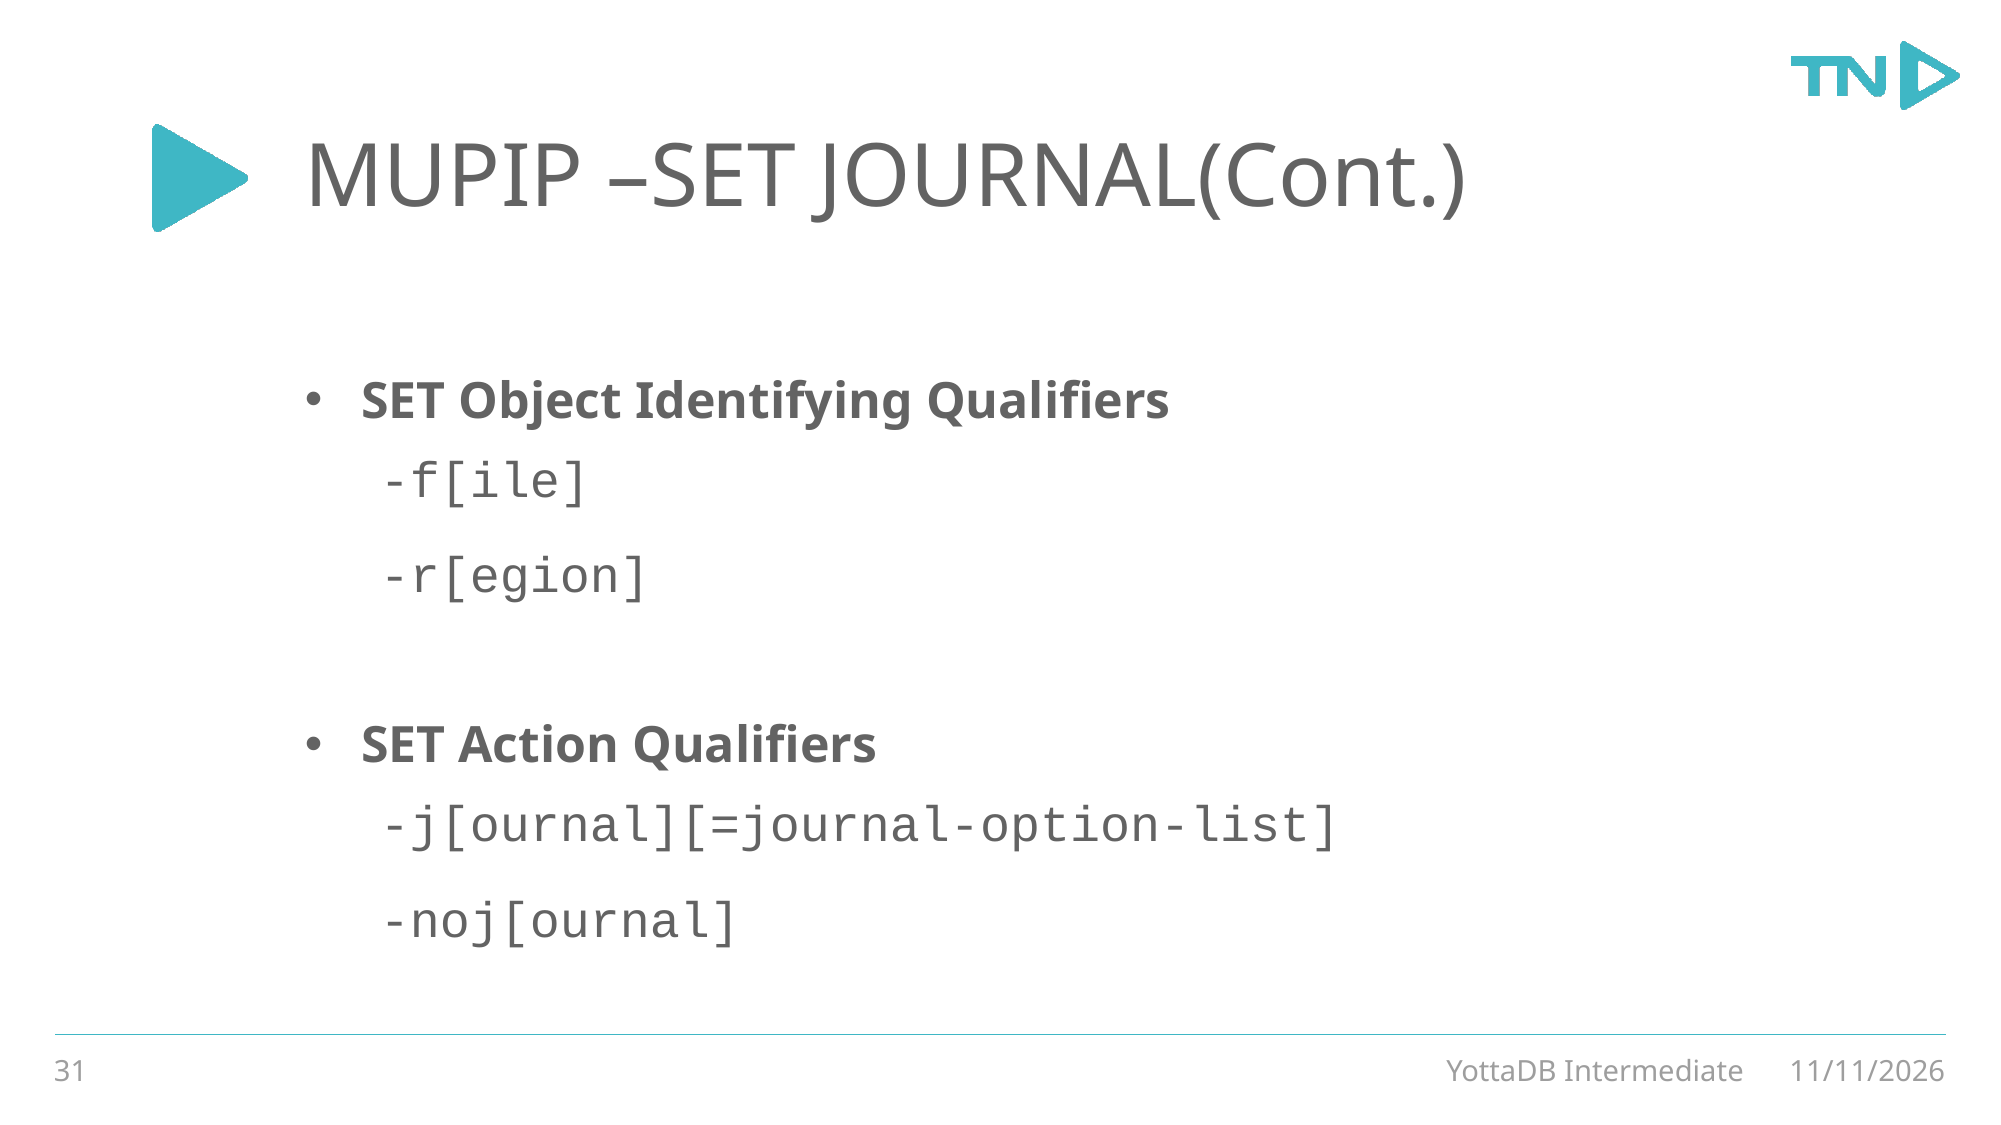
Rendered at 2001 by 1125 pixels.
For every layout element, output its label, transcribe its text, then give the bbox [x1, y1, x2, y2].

picture [1791, 41, 1960, 110]
slide_number 31 [39, 1042, 156, 1103]
title MUPIP –SET JOURNAL(Cont.) [289, 124, 1590, 232]
footer YottaDB Intermediate [1083, 1042, 1759, 1103]
list SET Object Identifying Qualifiers -f[ile] -r[egion] SET Action Qualifiers -j[ournal][=journal-option-list] -noj[ournal] [289, 360, 1671, 832]
picture [152, 124, 248, 232]
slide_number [1762, 1042, 1961, 1103]
